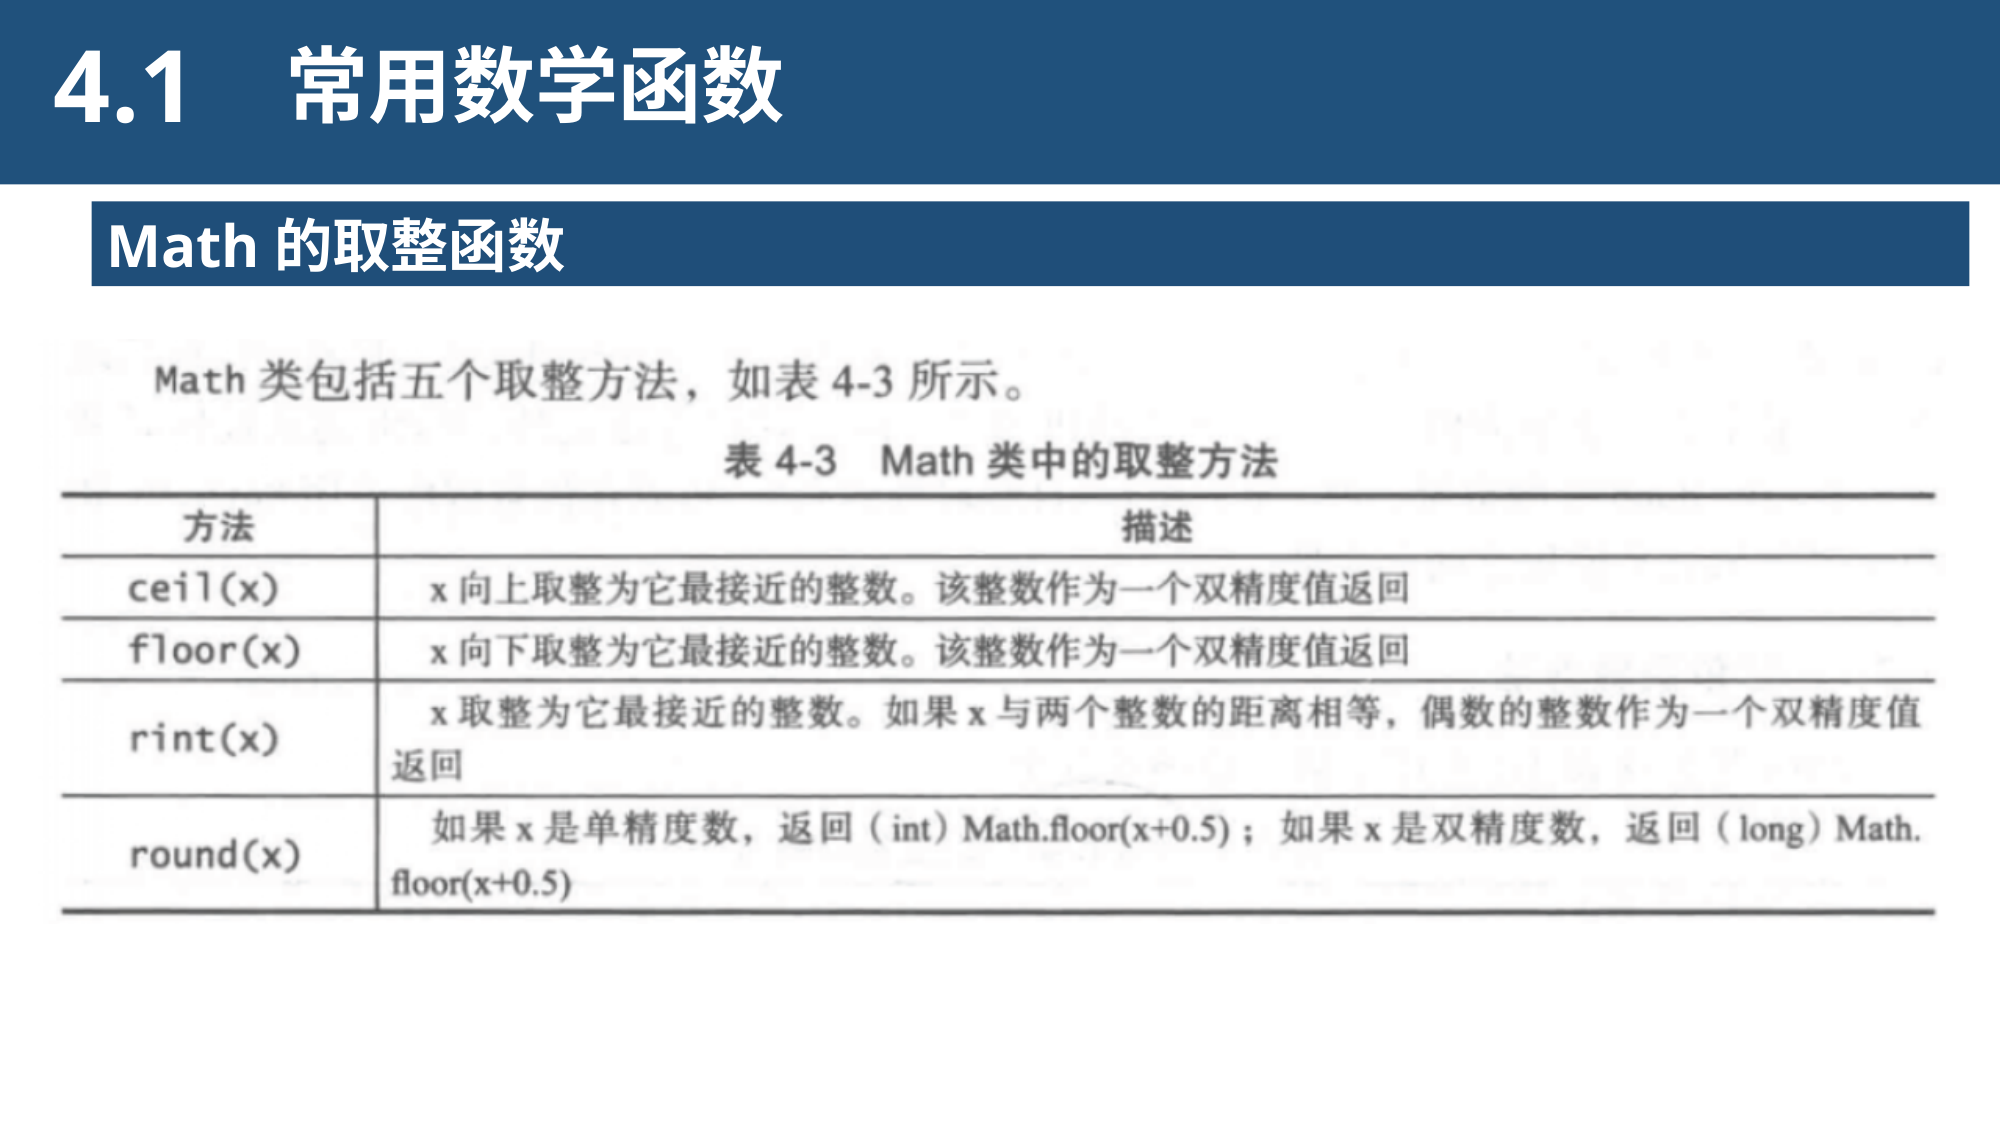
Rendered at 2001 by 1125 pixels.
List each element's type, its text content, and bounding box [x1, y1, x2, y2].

text_box Math的取整函数 [91, 201, 1970, 287]
list 4.1 [38, 28, 244, 166]
list 常用数学函数 [270, 36, 1484, 119]
picture [38, 339, 1946, 924]
